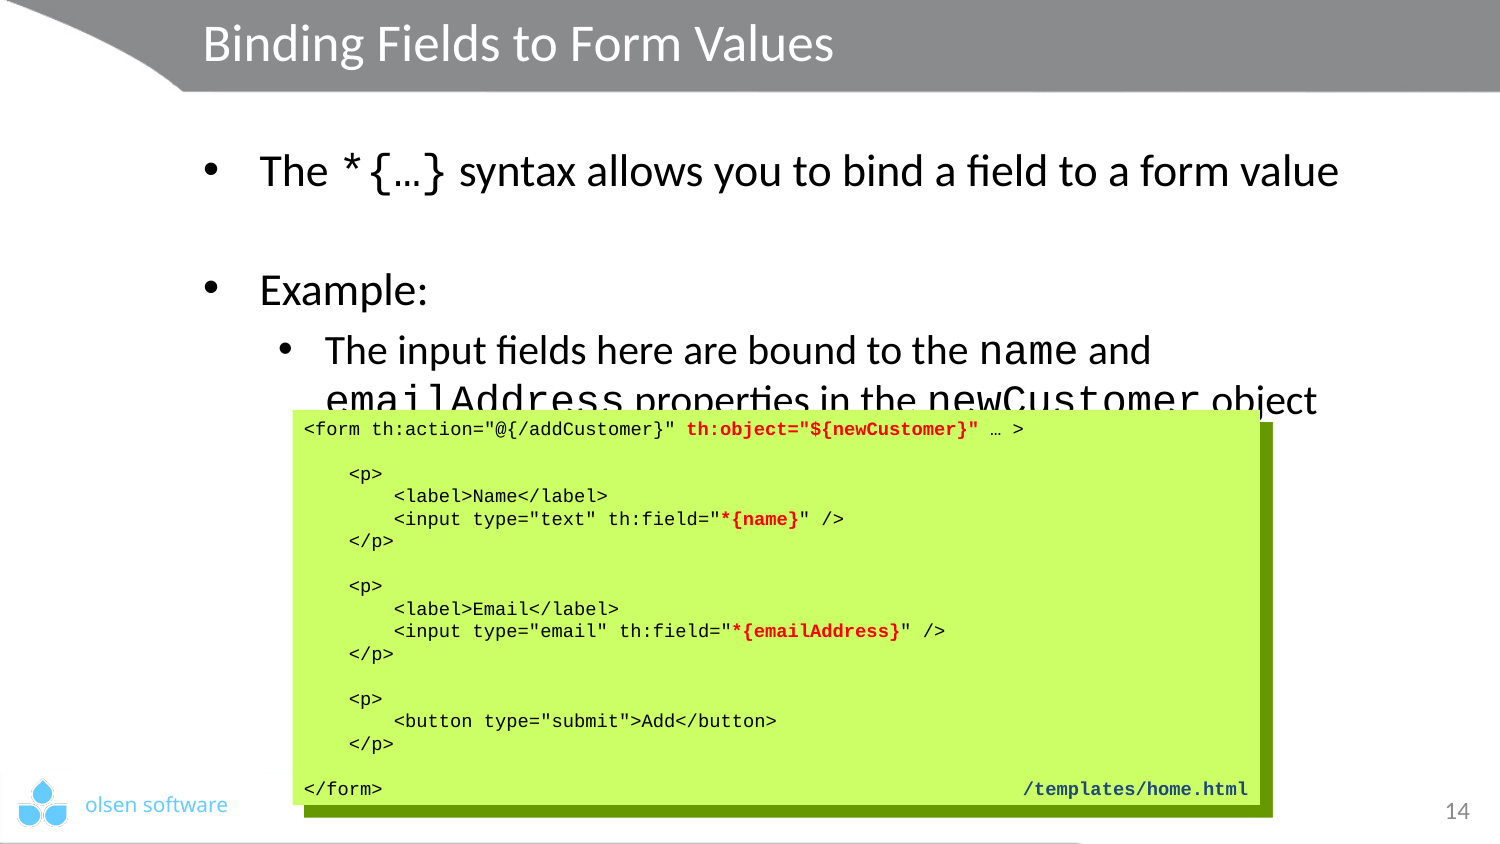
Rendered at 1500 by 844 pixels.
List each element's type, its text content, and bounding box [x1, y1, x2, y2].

text_box <form th:action="@{/addCustomer}" th:object="${newCustomer}" … > <p> <label>Name</label> <input type="text" th:field="*{name}" /> </p> <p> <label>Email</label> <input type="email" th:field="*{emailAddress}" /> </p> <p> <button type="submit">Add</button> </p> </form> [292, 409, 1260, 805]
list The *{…} syntax allows you to bind a field to a form value Example: The input fields here are bound to the name and emailAddress properties in the newCustomer object [188, 133, 1425, 716]
footer 14 [1414, 781, 1500, 838]
title Binding Fields to Form Values [187, 0, 1426, 93]
text_box /templates/home.html [1007, 769, 1263, 807]
picture [0, 0, 1500, 844]
